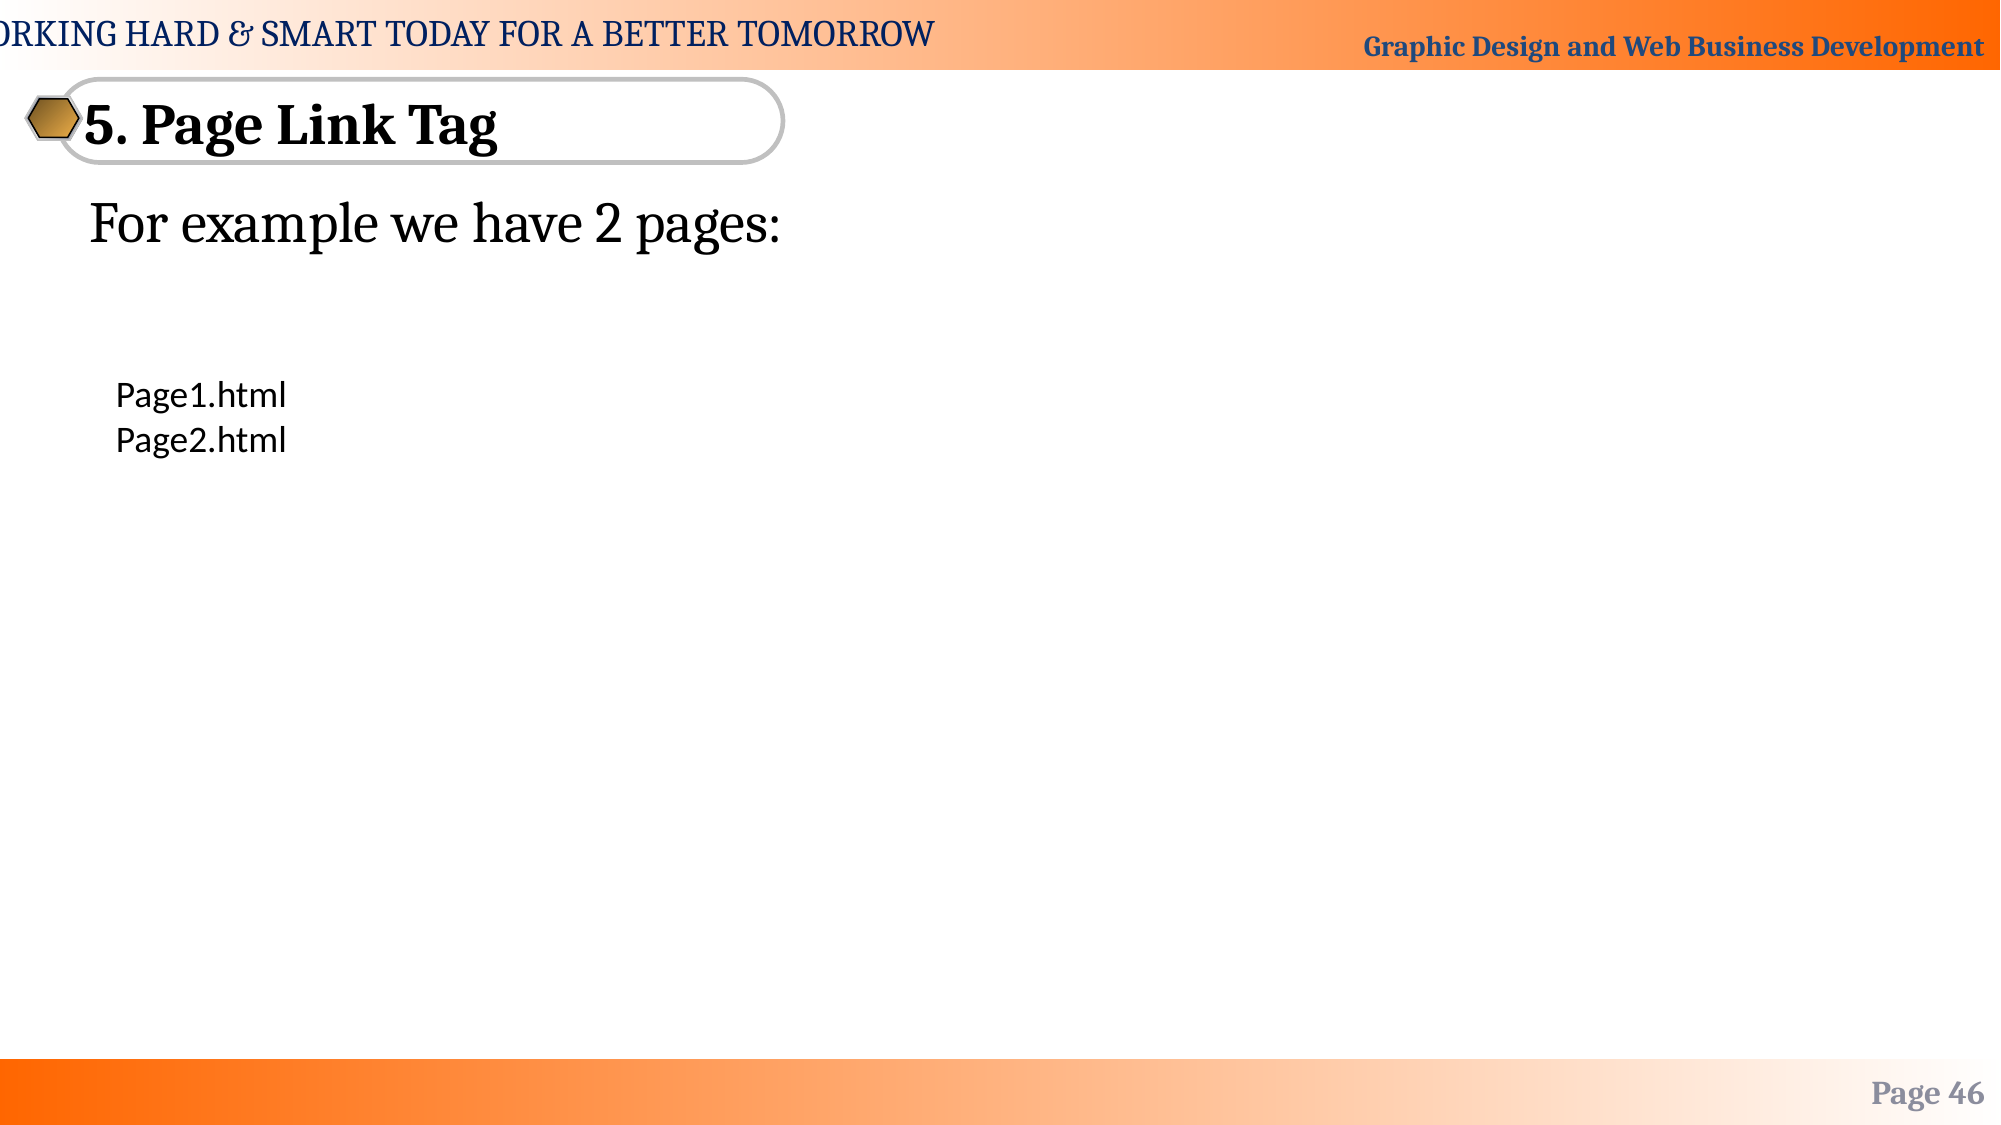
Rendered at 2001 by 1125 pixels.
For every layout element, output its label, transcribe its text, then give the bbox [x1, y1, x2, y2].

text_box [24, 78, 784, 163]
text_box For example we have 2 pages: [74, 176, 1950, 1038]
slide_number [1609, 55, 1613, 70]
slide_number Page 46 [1533, 1060, 2000, 1121]
text_box Page1.html Page2.html [101, 362, 303, 468]
slide_number Page 2 [1609, 0, 1613, 36]
